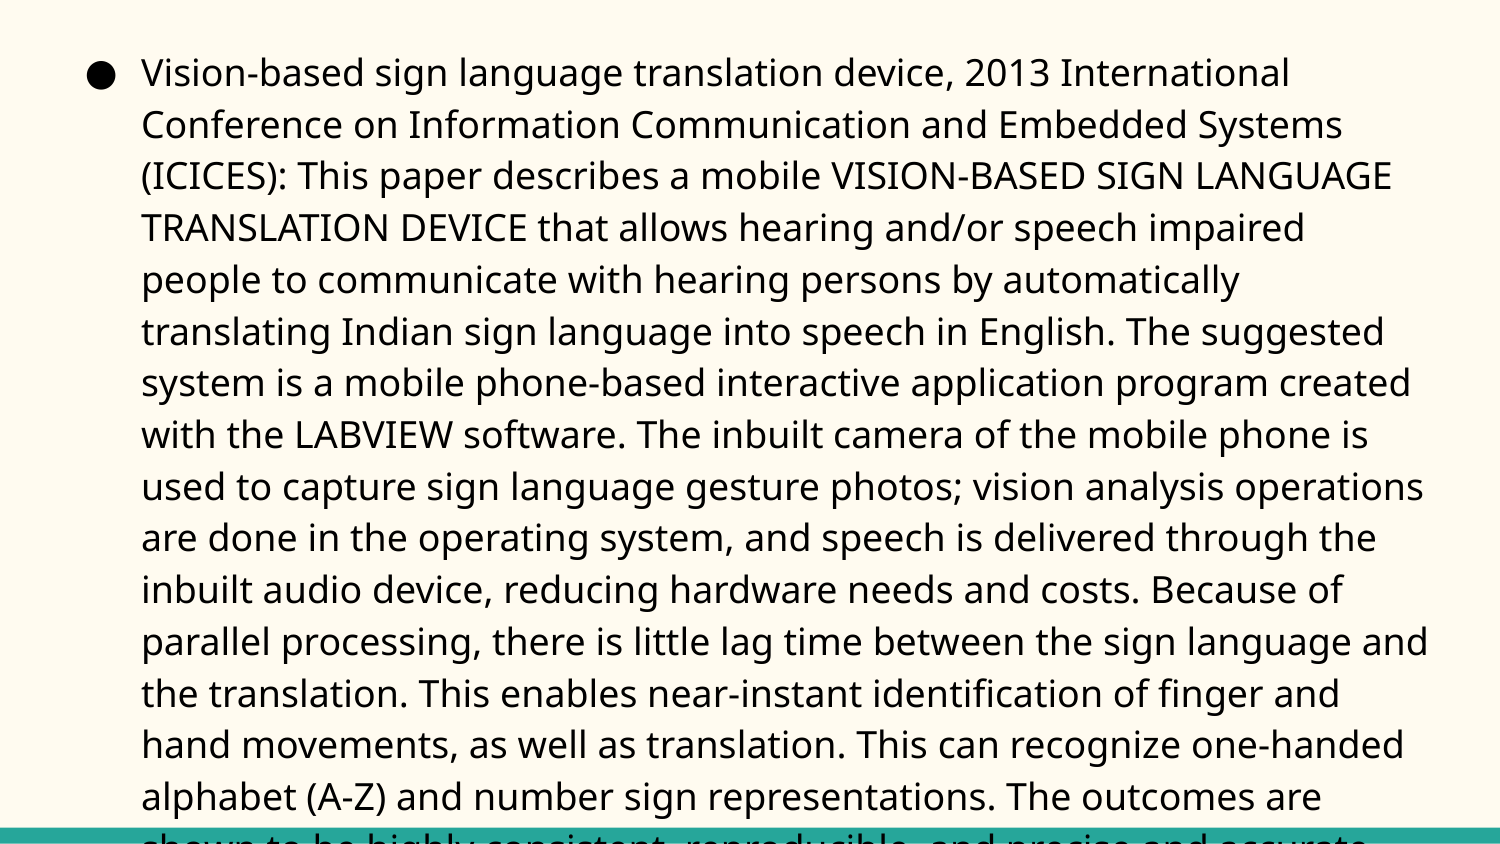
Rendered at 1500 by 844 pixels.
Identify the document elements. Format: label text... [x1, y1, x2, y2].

list Vision-based sign language translation device, 2013 International Conference on Information Communication and Embedded Systems (ICICES): This paper describes a mobile VISION-BASED SIGN LANGUAGE TRANSLATION DEVICE that allows hearing and/or speech impaired people to communicate with hearing persons by automatically translating Indian sign language into speech in English. The suggested system is a mobile phone-based interactive application program created with the LABVIEW software. The inbuilt camera of the mobile phone is used to capture sign language gesture photos; vision analysis operations are done in the operating system, and speech is delivered through the inbuilt audio device, reducing hardware needs and costs. Because of parallel processing, there is little lag time between the sign language and the translation. This enables near-instant identification of finger and hand movements, as well as translation. This can recognize one-handed alphabet (A-Z) and number sign representations. The outcomes are shown to be highly consistent, reproducible, and precise and accurate. [51, 27, 1449, 750]
